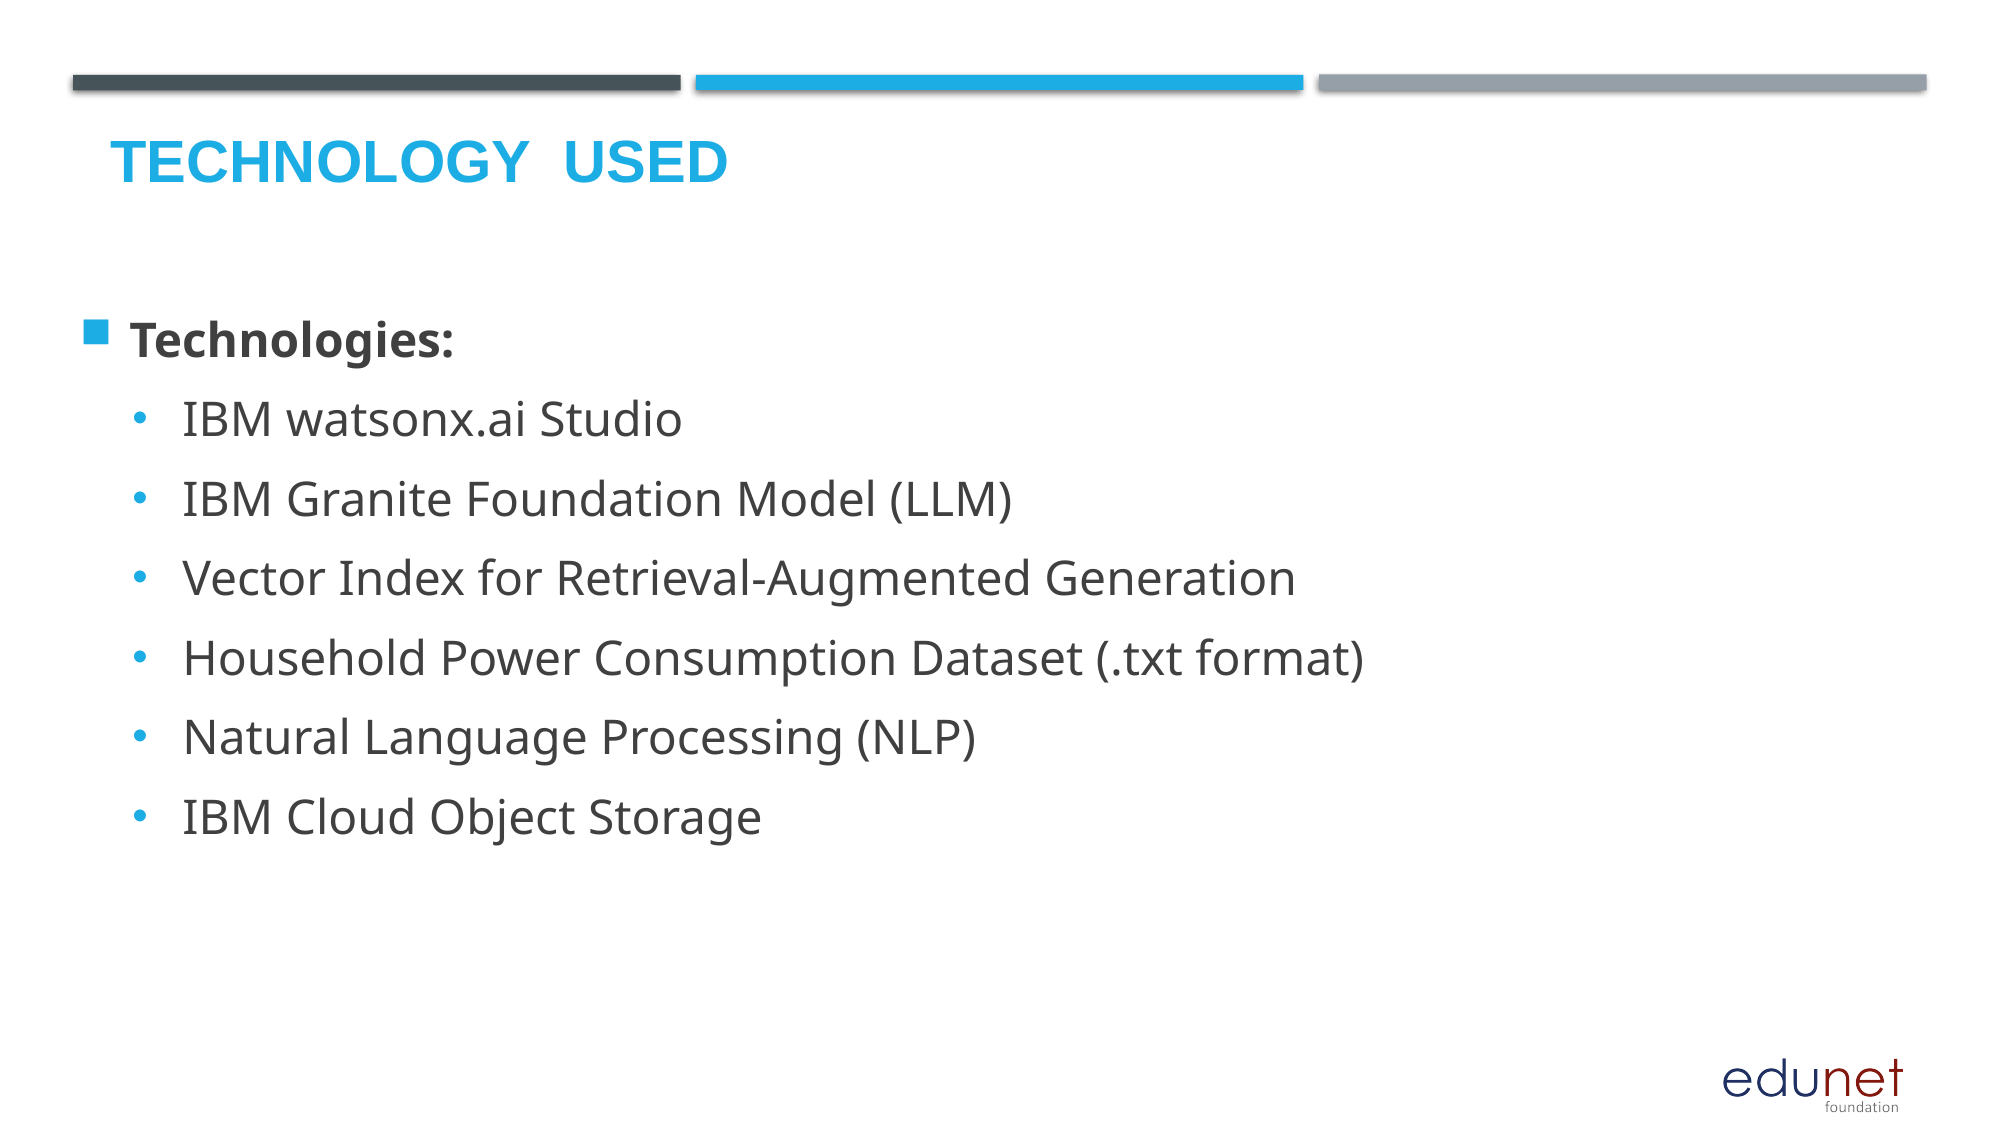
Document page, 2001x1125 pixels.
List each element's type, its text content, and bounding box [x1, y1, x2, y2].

list Technologies: IBM watsonx.ai Studio IBM Granite Foundation Model (LLM) Vector Index for Retrieval-Augmented Generation Household Power Consumption Dataset (.txt format) Natural Language Processing (NLP) IBM Cloud Object Storage [64, 232, 1905, 1000]
picture [1719, 1056, 1905, 1116]
title Technology used [95, 115, 1905, 203]
